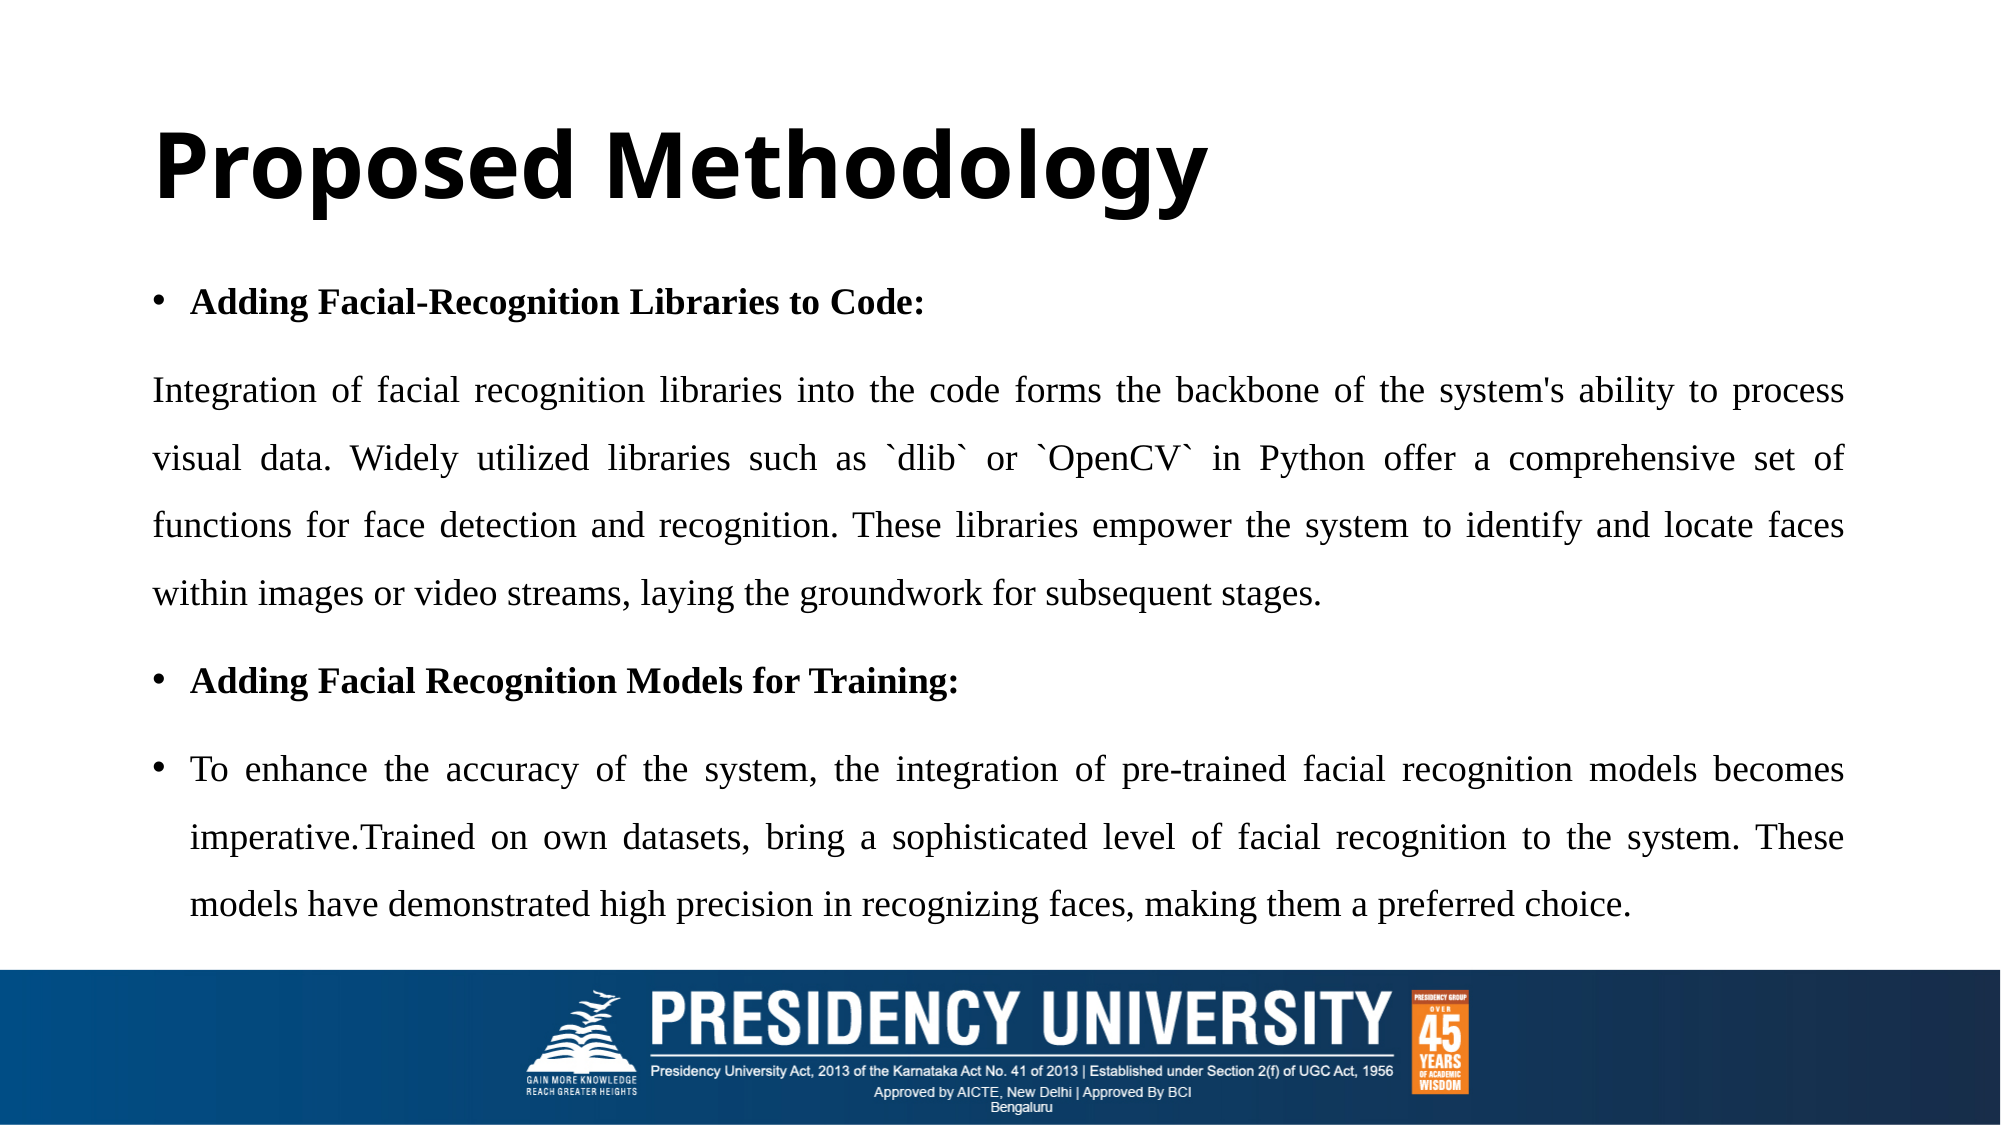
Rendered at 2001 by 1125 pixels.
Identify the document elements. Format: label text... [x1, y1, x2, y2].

list Adding Facial-Recognition Libraries to Code: Integration of facial recognition libraries into the code forms the backbone of the system's ability to process visual data. Widely utilized libraries such as `dlib` or `OpenCV` in Python offer a comprehensive set of functions for face detection and recognition. These libraries empower the system to identify and locate faces within images or video streams, laying the groundwork for subsequent stages. Adding Facial Recognition Models for Training: To enhance the accuracy of the system, the integration of pre-trained facial recognition models becomes imperative.Trained on own datasets, bring a sophisticated level of facial recognition to the system. These models have demonstrated high precision in recognizing faces, making them a preferred choice. [137, 246, 1863, 961]
picture [0, 0, 2001, 1125]
title Proposed Methodology [137, 59, 1863, 246]
